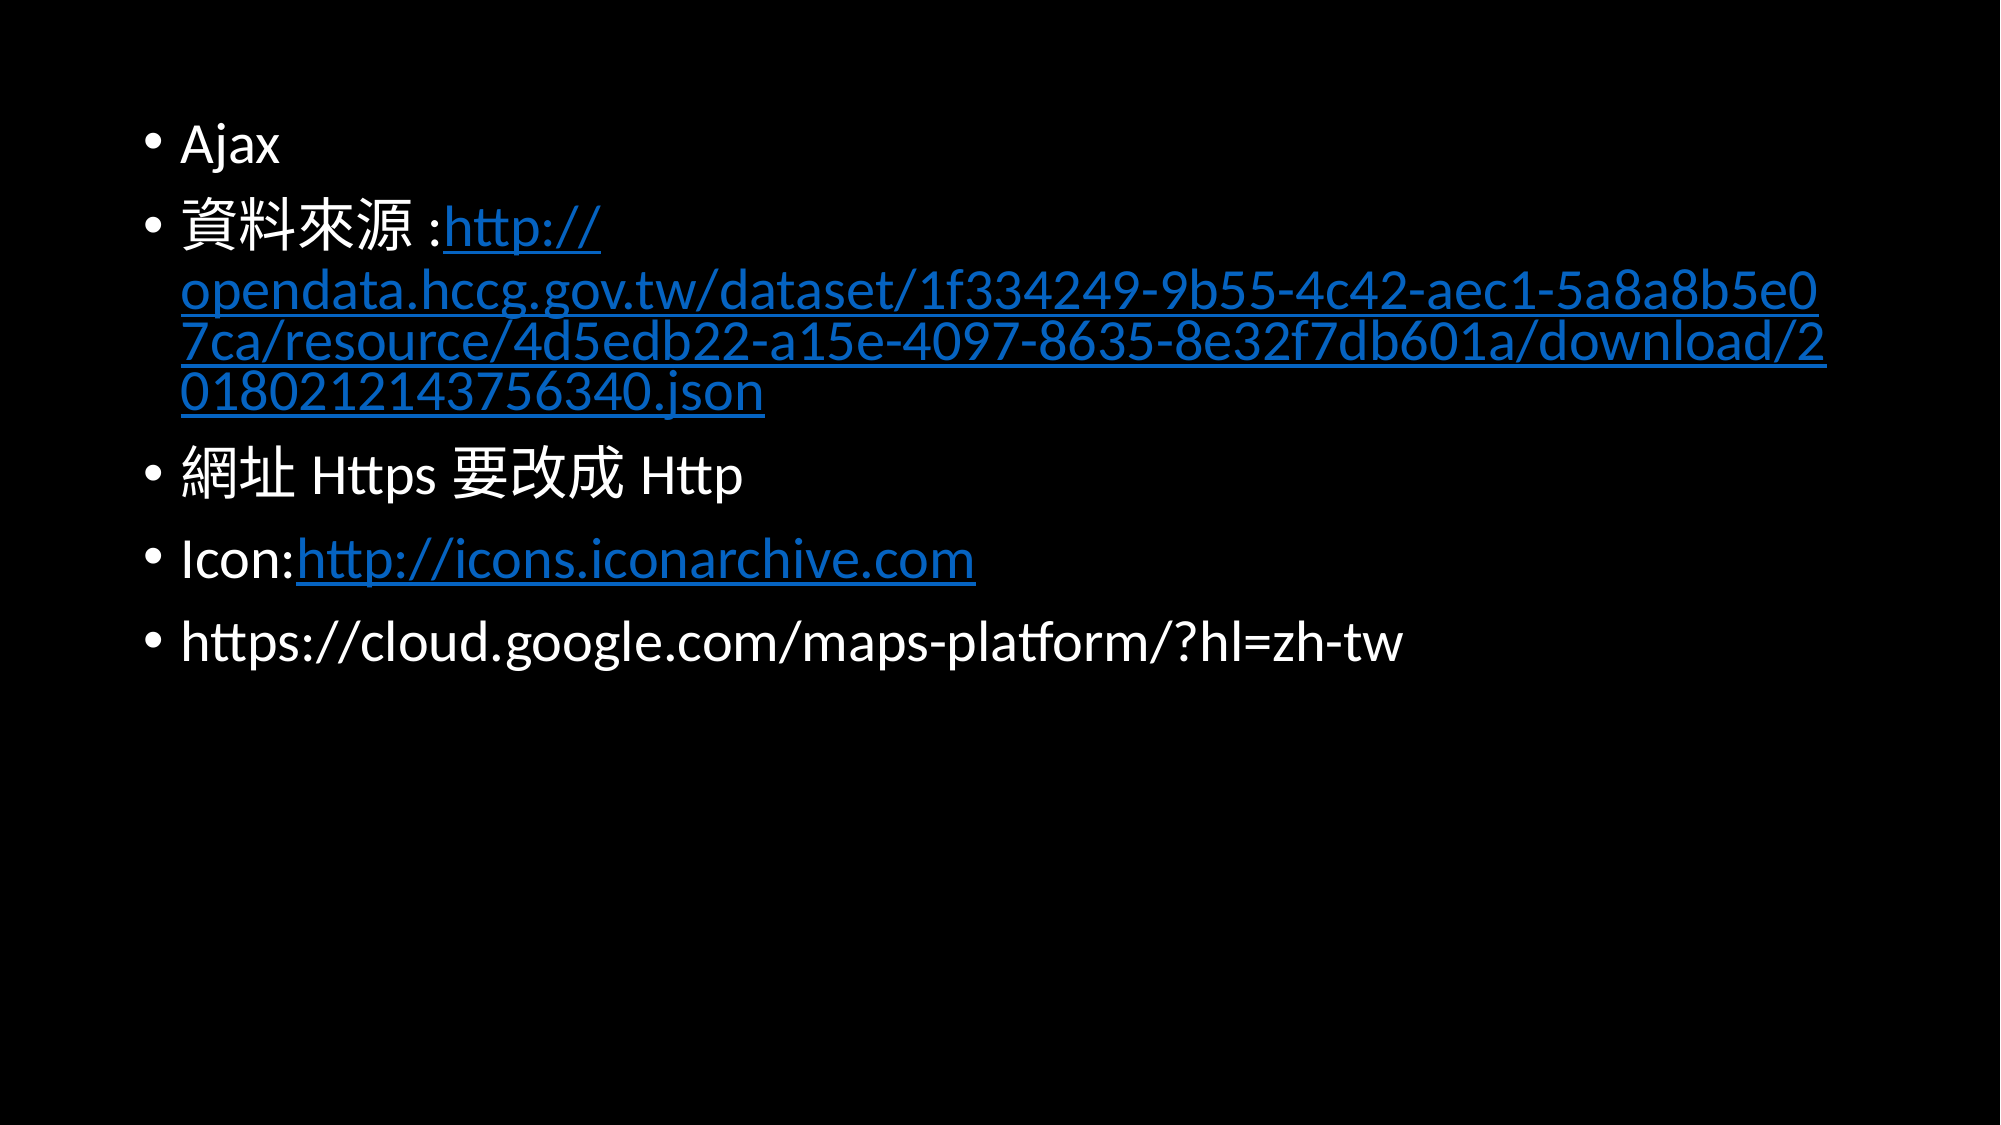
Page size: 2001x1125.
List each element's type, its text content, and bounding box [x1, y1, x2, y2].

list Ajax 資料來源:http://opendata.hccg.gov.tw/dataset/1f334249-9b55-4c42-aec1-5a8a8b5e07ca/resource/4d5edb22-a15e-4097-8635-8e32f7db601a/download/20180212143756340.json 網址Https要改成Http Icon:http://icons.iconarchive.com https://cloud.google.com/maps-platform/?hl=zh-tw [128, 105, 1854, 820]
